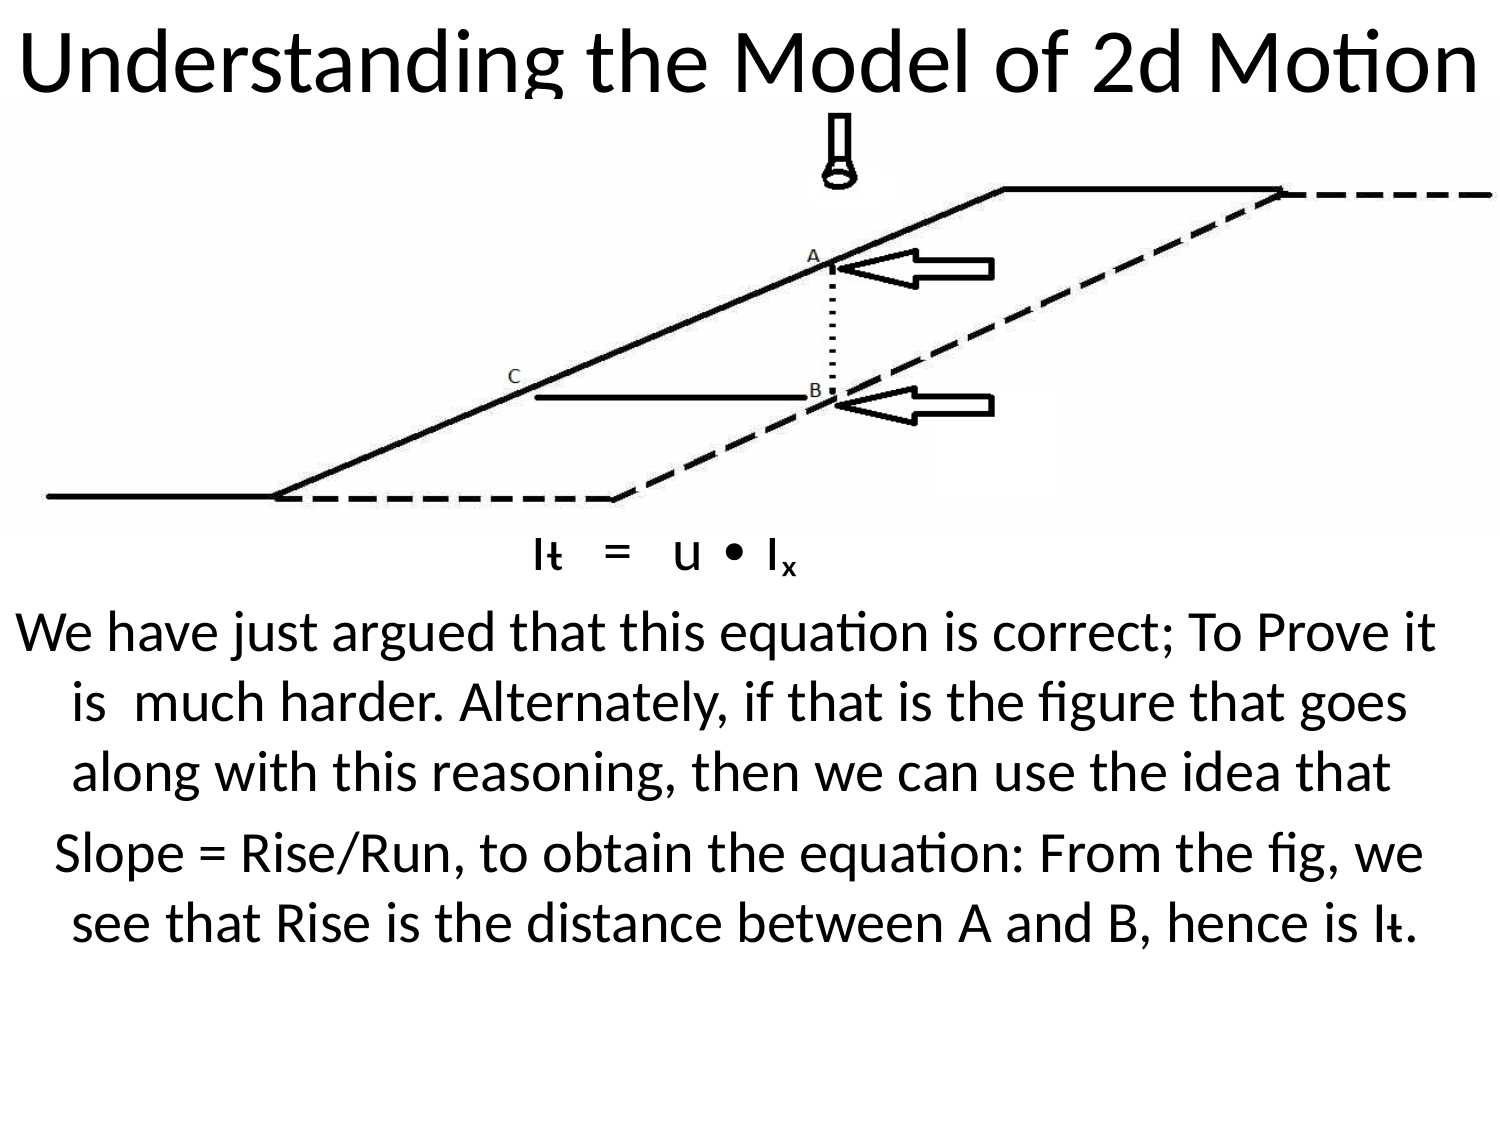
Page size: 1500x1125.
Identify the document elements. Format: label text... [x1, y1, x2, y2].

title Understanding the Model of 2d Motion [0, 0, 1500, 87]
list Iᵼ = u ∙ Iₓ We have just argued that this equation is correct; To Prove it is much harder. Alternately, if that is the figure that goes along with this reasoning, then we can use the idea that Slope = Rise/Run, to obtain the equation: From the fig, we see that Rise is the distance between A and B, hence is Iᵼ. [0, 87, 1500, 99]
list Iᵼ = u ∙ Iₓ We have just argued that this equation is correct; To Prove it is much harder. Alternately, if that is the figure that goes along with this reasoning, then we can use the idea that Slope = Rise/Run, to obtain the equation: From the fig, we see that Rise is the distance between A and B, hence is Iᵼ. [0, 545, 1500, 1000]
picture [0, 99, 1500, 538]
